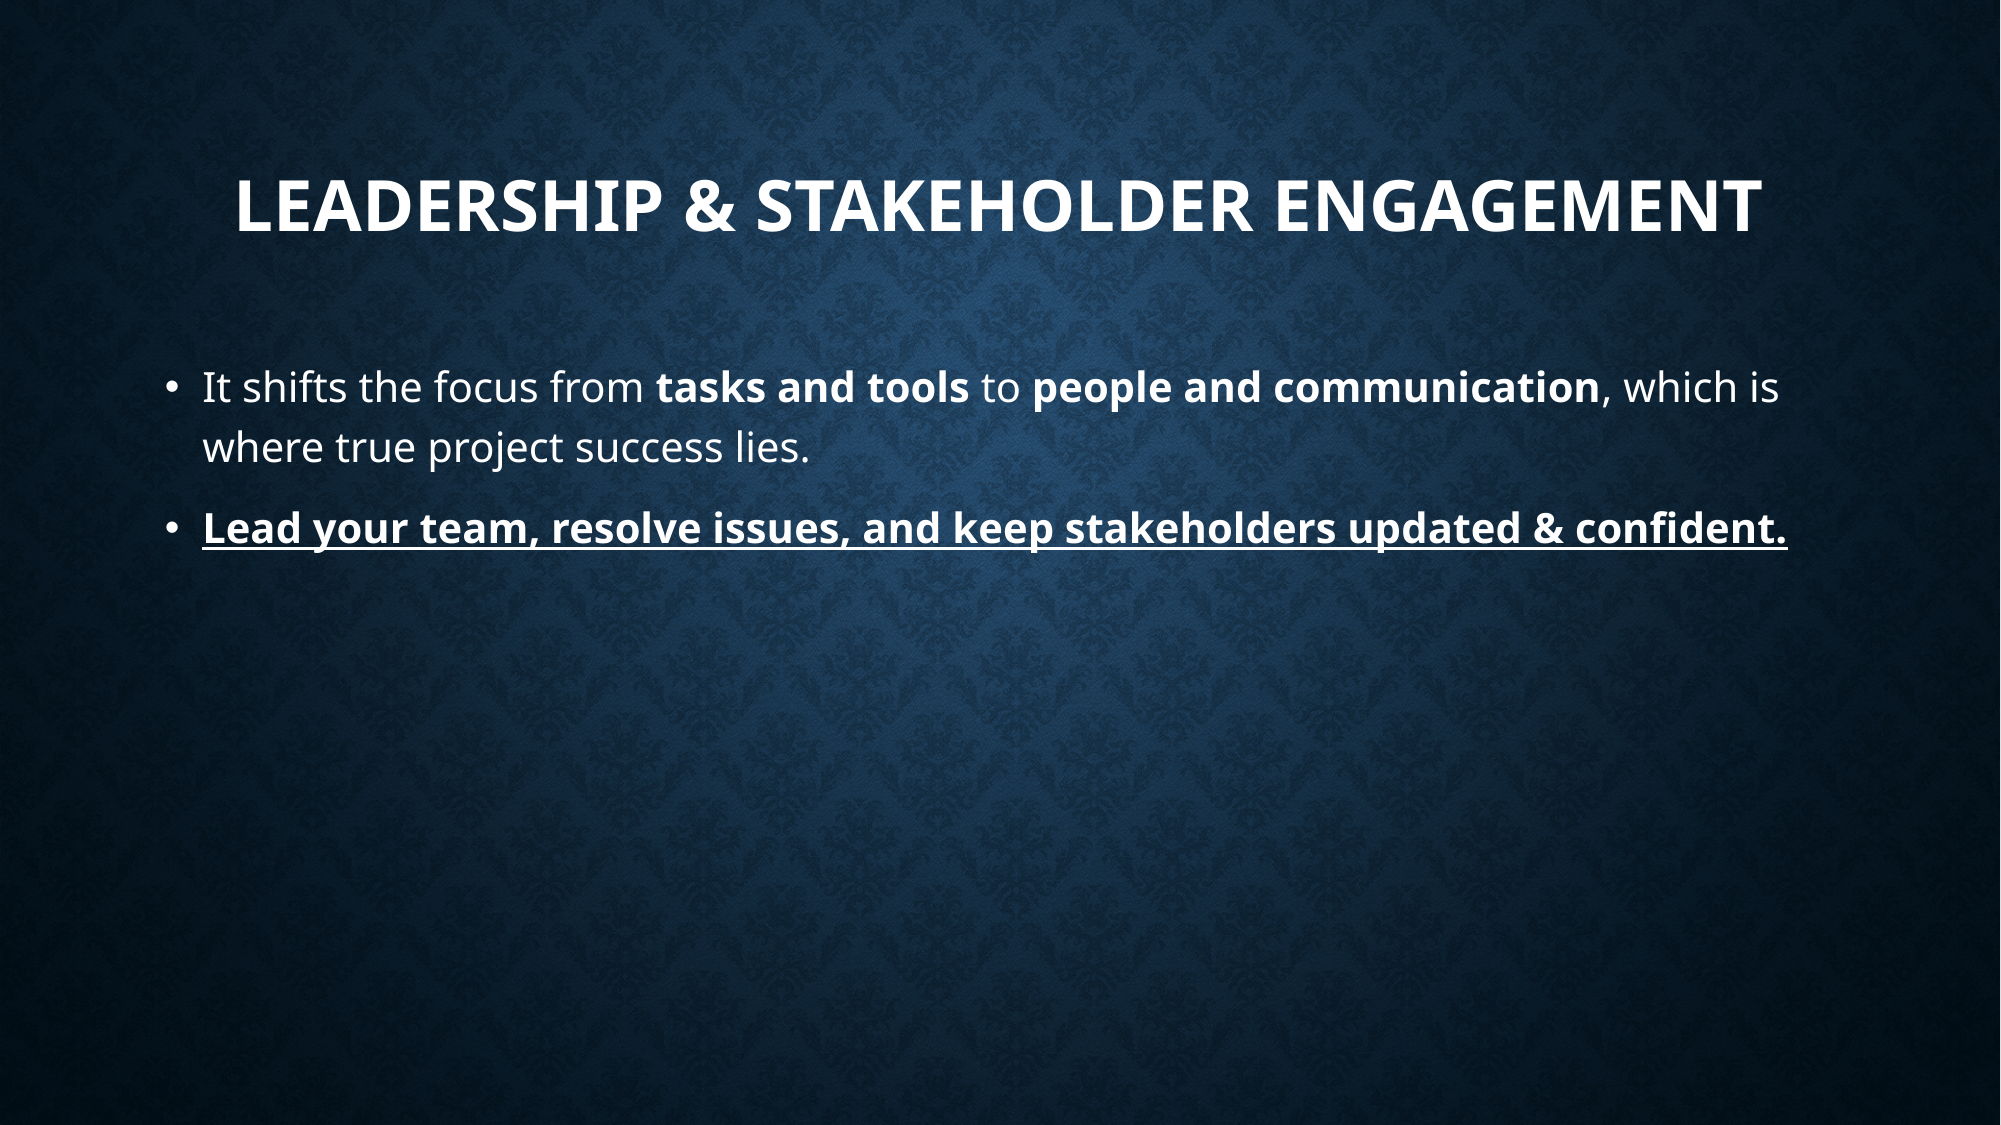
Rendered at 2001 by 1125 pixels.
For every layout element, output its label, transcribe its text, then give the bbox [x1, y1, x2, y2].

list It shifts the focus from tasks and tools to people and communication, which is where true project success lies. Lead your team, resolve issues, and keep stakeholders updated & confident. [149, 343, 1849, 950]
title Leadership & Stakeholder Engagement [149, 99, 1849, 318]
